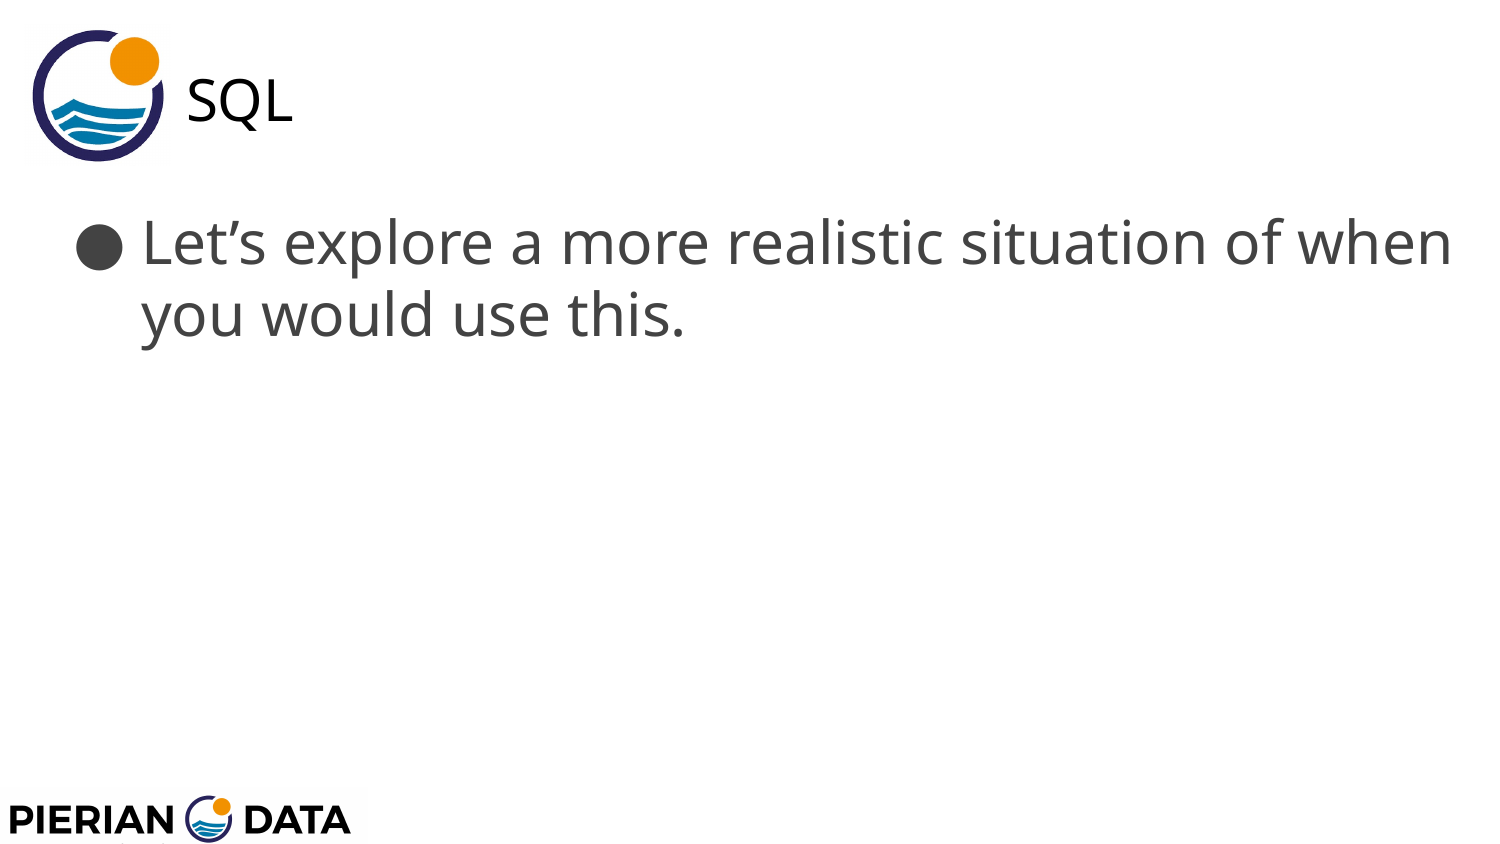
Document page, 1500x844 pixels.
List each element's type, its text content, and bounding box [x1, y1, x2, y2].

picture [0, 787, 368, 844]
list Let’s explore a more realistic situation of when you would use this. [51, 189, 1476, 750]
title SQL [176, 48, 1449, 143]
picture [24, 24, 172, 167]
